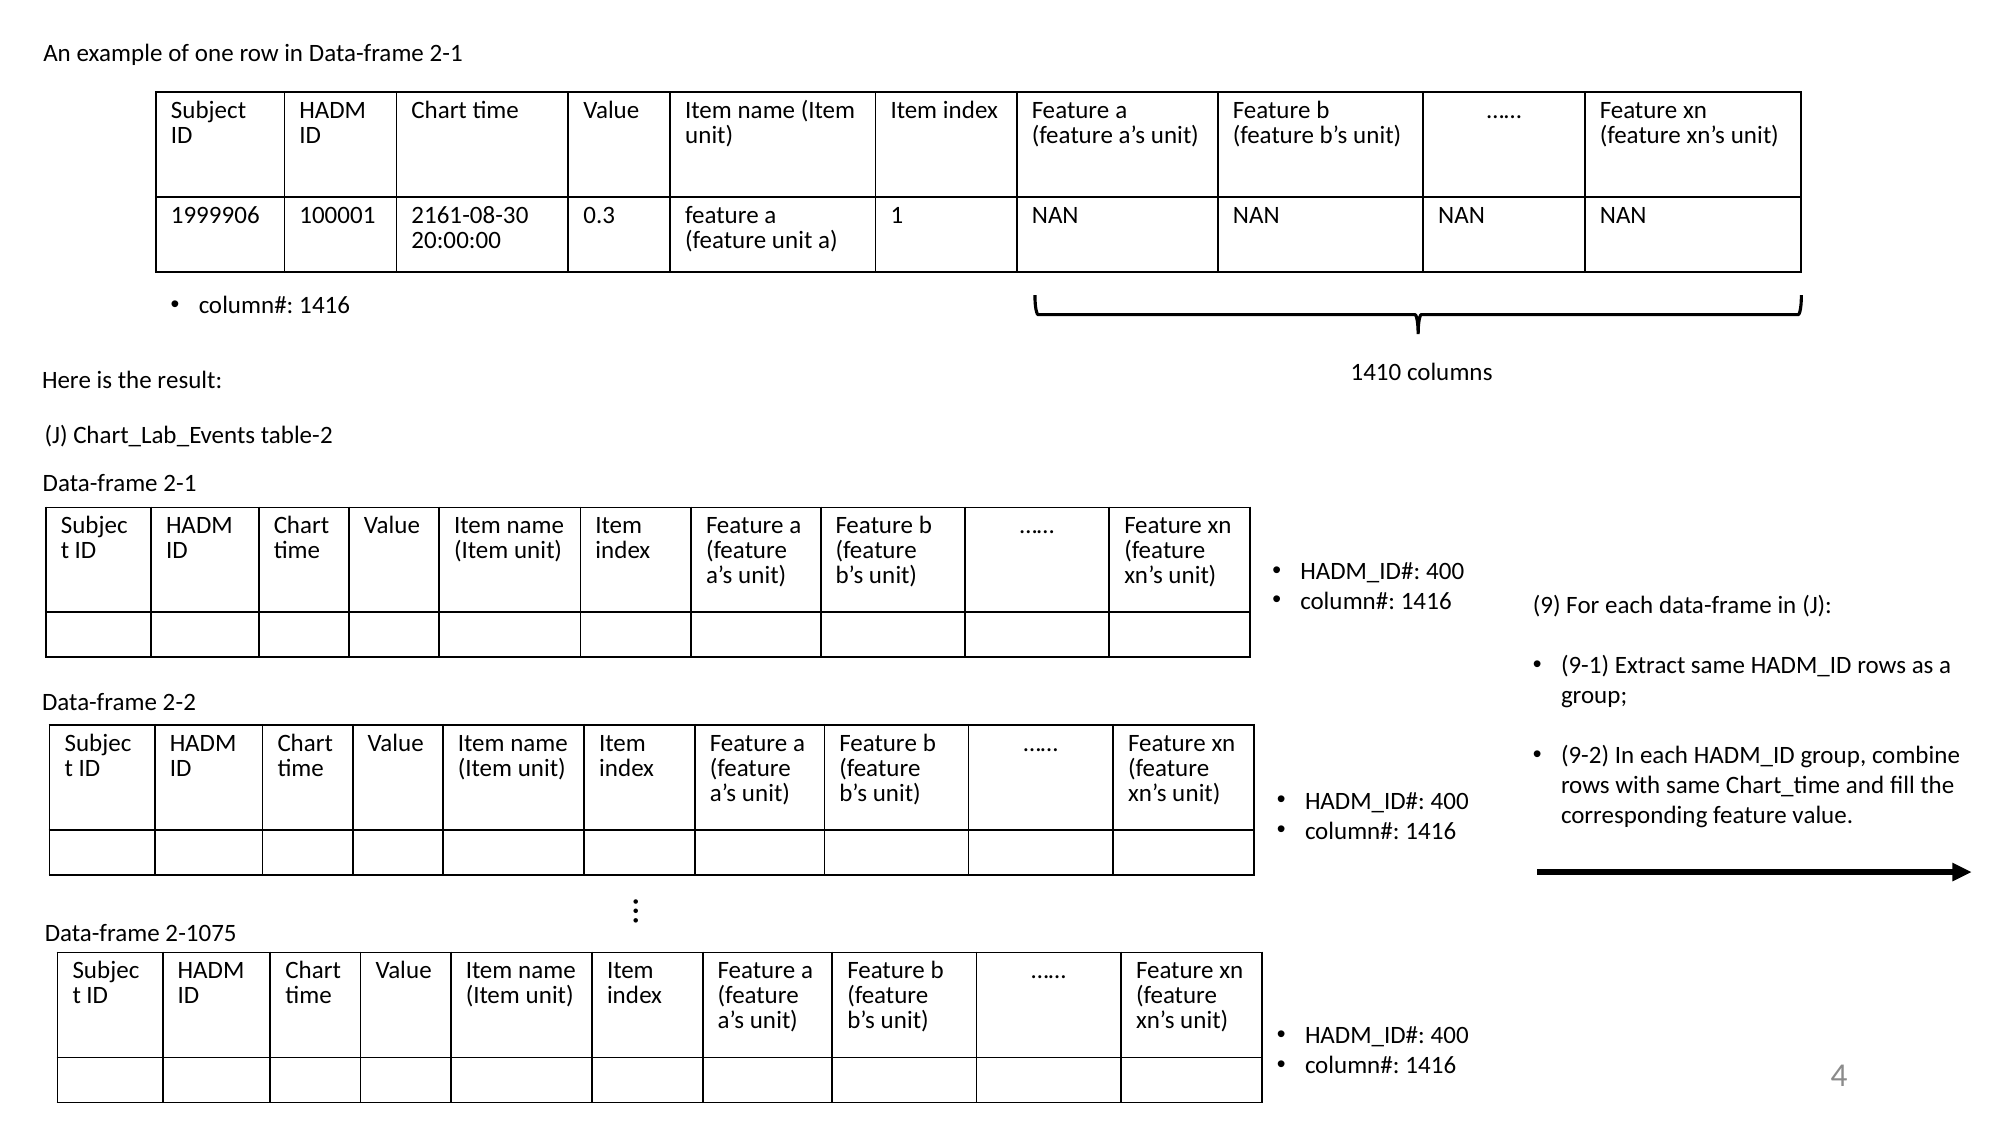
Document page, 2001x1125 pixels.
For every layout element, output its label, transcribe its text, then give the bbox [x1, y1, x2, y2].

table_header Chart time [263, 726, 352, 829]
slide_number 4 [1412, 1042, 1863, 1103]
text_box [1034, 295, 1802, 335]
table_header Feature xn (feature xn’s unit) [1114, 726, 1253, 829]
table_cell NAN [1424, 198, 1584, 271]
table_cell [1122, 1058, 1261, 1102]
table_header Value [350, 508, 438, 611]
text_box (9) For each data-frame in (J): (9-1) Extract same HADM_ID rows as a group; (9-2) In each HADM_ID group, combine rows with same Chart_time and fill the corresponding feature value. [1518, 581, 1991, 836]
table_header Value [569, 93, 669, 196]
table_header Subject ID [50, 726, 154, 829]
table_cell [696, 831, 824, 874]
table_header …… [969, 726, 1112, 829]
table_header Item index [585, 726, 694, 829]
table_cell [966, 613, 1108, 656]
text_box column#: 1416 [155, 281, 423, 327]
table_cell [50, 831, 154, 874]
table_header Subject ID [58, 953, 162, 1057]
table_header Item name (Item unit) [671, 93, 875, 196]
table_cell [58, 1058, 162, 1102]
table_cell [825, 831, 968, 874]
table_header Feature a (feature a’s unit) [696, 726, 824, 829]
table_cell [704, 1058, 831, 1102]
table_header Feature b (feature b’s unit) [833, 953, 976, 1057]
table_cell [361, 1058, 450, 1102]
table_cell [452, 1058, 591, 1102]
table_cell 2161-08-30 20:00:00 [397, 198, 567, 271]
table_header Feature a (feature a’s unit) [704, 953, 831, 1057]
table_cell [833, 1058, 976, 1102]
table_header Item name (Item unit) [452, 953, 591, 1057]
table_header Chart time [271, 953, 360, 1057]
table_header Feature b (feature b’s unit) [822, 508, 964, 611]
table_cell [152, 613, 258, 656]
text_box HADM_ID#: 400 column#: 1416 [1262, 1011, 1497, 1087]
table_header Item name (Item unit) [444, 726, 583, 829]
text_box Here is the result: [27, 356, 313, 402]
table_cell 0.3 [569, 198, 669, 271]
text_box 1410 columns [1335, 347, 1603, 393]
table_cell NAN [1586, 198, 1800, 271]
table_header Feature a (feature a’s unit) [692, 508, 820, 611]
table_header …… [977, 953, 1120, 1057]
text_box Data-frame 2-1075 [30, 909, 367, 955]
table_header Feature b (feature b’s unit) [1219, 93, 1422, 196]
table_header Item index [876, 93, 1016, 196]
table_cell [350, 613, 438, 656]
table_cell [593, 1058, 702, 1102]
table_cell [271, 1058, 360, 1102]
table_header Feature xn (feature xn’s unit) [1586, 93, 1800, 196]
table_header Chart time [260, 508, 348, 611]
table_cell [156, 831, 262, 874]
table_header …… [1424, 93, 1584, 196]
table_cell [47, 613, 150, 656]
table_cell NAN [1219, 198, 1422, 271]
table_header Subject ID [157, 93, 284, 196]
text_box HADM_ID#: 400 column#: 1416 [1257, 547, 1493, 622]
table_cell [969, 831, 1112, 874]
table_header Item name (Item unit) [440, 508, 580, 611]
table_cell [440, 613, 580, 656]
table_cell [354, 831, 442, 874]
text_box Data-frame 2-1 [27, 459, 365, 504]
table_cell NAN [1018, 198, 1217, 271]
table_header HADM ID [156, 726, 262, 829]
text_box … [618, 883, 679, 952]
table_cell [581, 613, 690, 656]
table_cell feature a (feature unit a) [671, 198, 875, 271]
table_header Item index [581, 508, 690, 611]
table_header Feature xn (feature xn’s unit) [1122, 953, 1261, 1057]
text_box Data-frame 2-2 [27, 677, 365, 723]
table_cell [822, 613, 964, 656]
table_header Chart time [397, 93, 567, 196]
table_cell 1999906 [157, 198, 284, 271]
table_cell [1110, 613, 1249, 656]
table_cell [164, 1058, 269, 1102]
table_cell [692, 613, 820, 656]
table_header HADM ID [152, 508, 258, 611]
table_header Feature xn (feature xn’s unit) [1110, 508, 1249, 611]
table_header Value [354, 726, 442, 829]
table_cell [263, 831, 352, 874]
table_cell [585, 831, 694, 874]
table_header Subject ID [47, 508, 150, 611]
table_header Feature a (feature a’s unit) [1018, 93, 1217, 196]
table_header Feature b (feature b’s unit) [825, 726, 968, 829]
table_header …… [966, 508, 1108, 611]
table_cell 100001 [285, 198, 396, 271]
text_box An example of one row in Data-frame 2-1 [28, 29, 933, 75]
table_header HADM ID [164, 953, 269, 1057]
table_header HADM ID [285, 93, 396, 196]
table_cell [977, 1058, 1120, 1102]
text_box (J) Chart_Lab_Events table-2 [29, 411, 367, 456]
table_cell [1114, 831, 1253, 874]
table_cell 1 [876, 198, 1016, 271]
table_cell [260, 613, 348, 656]
text_box HADM_ID#: 400 column#: 1416 [1262, 777, 1497, 852]
table_cell [444, 831, 583, 874]
table_header Item index [593, 953, 702, 1057]
table_header Value [361, 953, 450, 1057]
